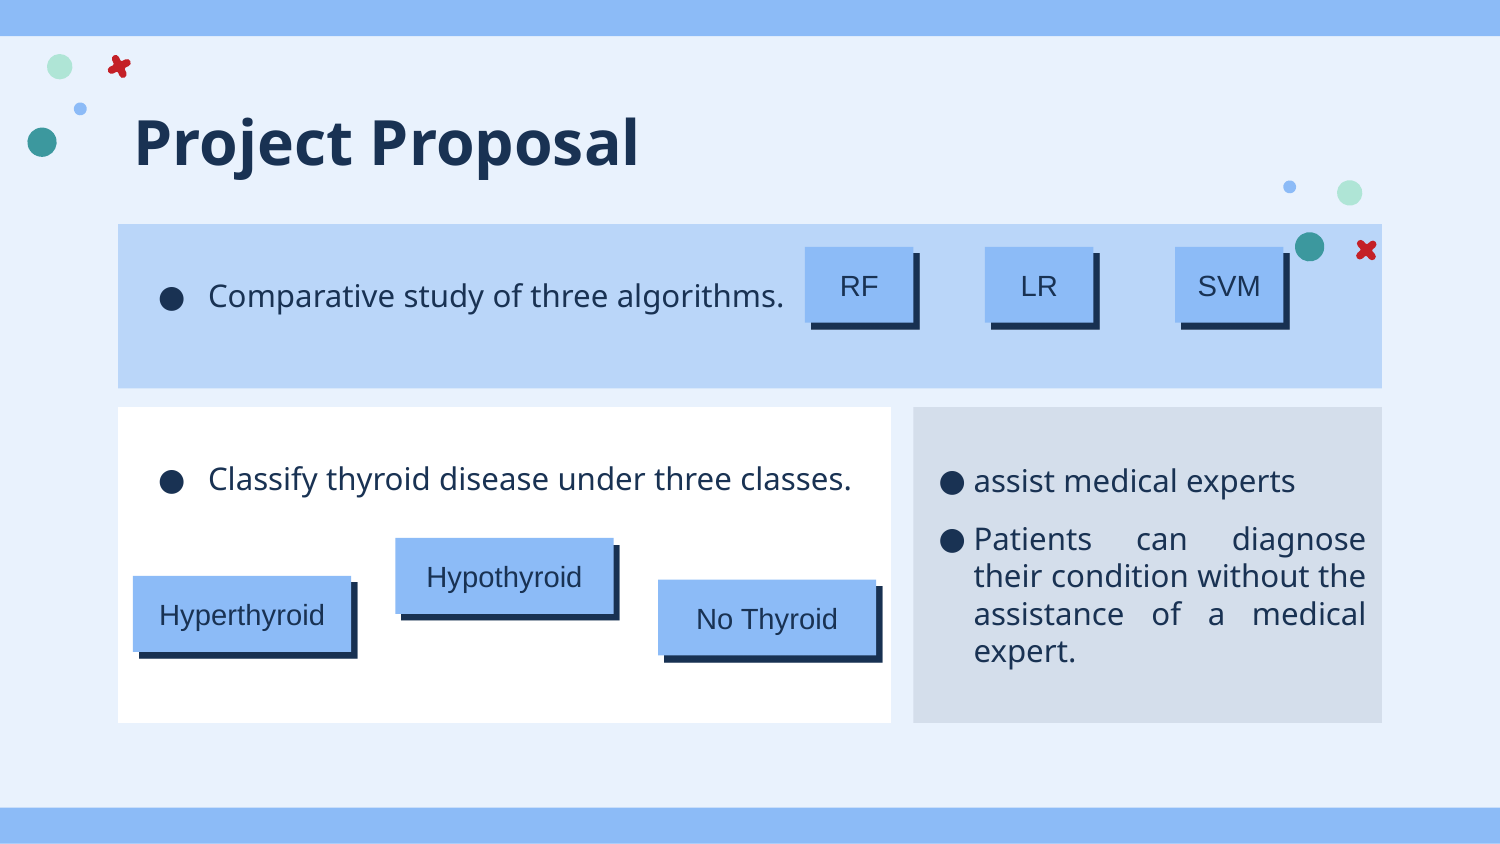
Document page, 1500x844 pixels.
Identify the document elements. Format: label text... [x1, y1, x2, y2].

subtitle Classify thyroid disease under three classes. [118, 407, 891, 723]
text_box RF [804, 246, 914, 323]
text_box SVM [1175, 246, 1284, 323]
text_box No Thyroid [658, 579, 877, 656]
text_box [1268, 159, 1390, 259]
subtitle Comparative study of three algorithms. [118, 224, 1382, 389]
title Project Proposal [118, 87, 1382, 182]
subtitle assist medical experts Patients can diagnose their condition without the assistance of a medical expert. [913, 407, 1382, 723]
text_box LR [984, 246, 1094, 323]
text_box Hypothyroid [395, 537, 614, 614]
text_box Hyperthyroid [132, 575, 352, 652]
